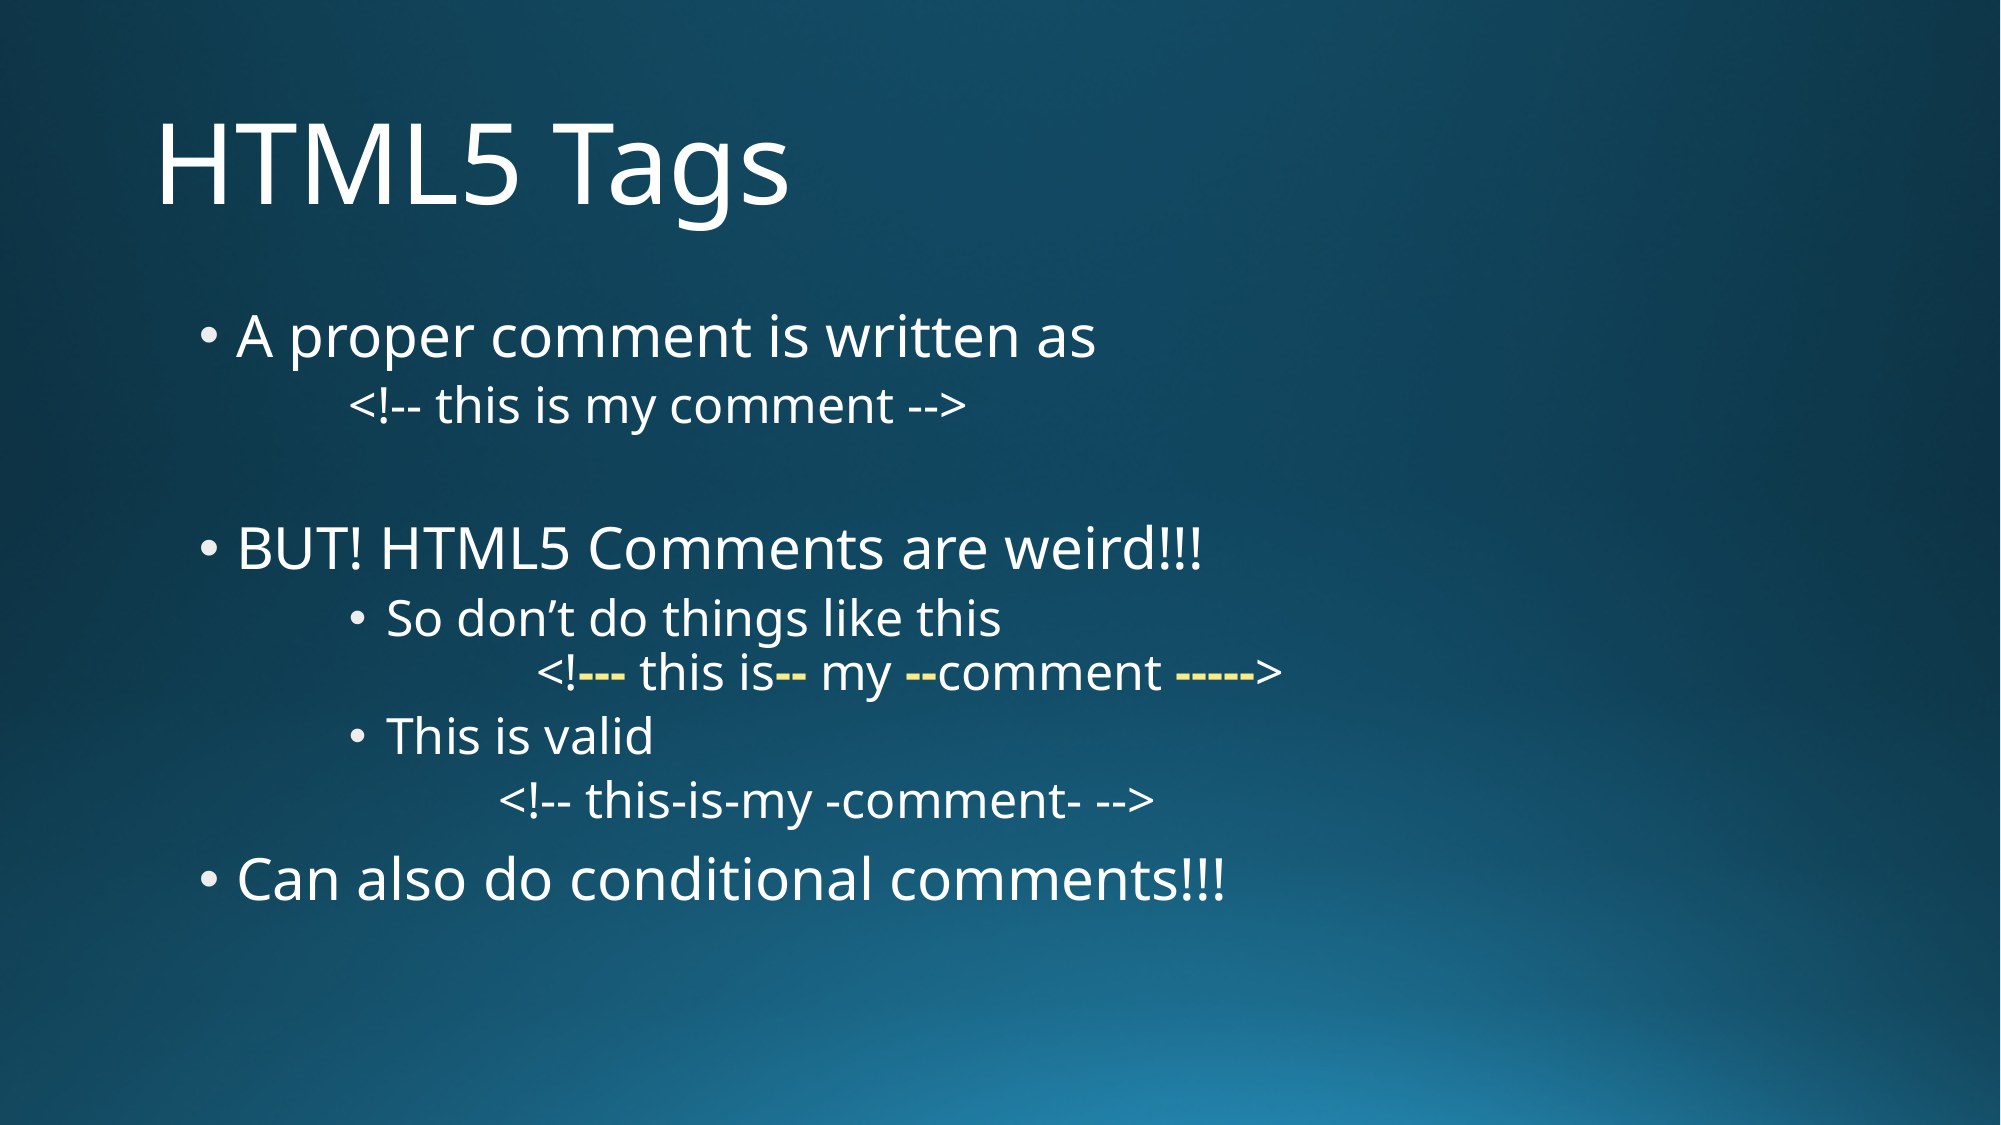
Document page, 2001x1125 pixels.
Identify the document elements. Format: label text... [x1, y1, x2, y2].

list A proper comment is written as <!-- this is my comment --> BUT! HTML5 Comments are weird!!! So don’t do things like this <!--- this is-- my --comment -----> This is valid <!-- this-is-my -comment- --> Can also do conditional comments!!! [183, 299, 1863, 1014]
title HTML5 Tags [137, 59, 1863, 278]
picture [0, 0, 2001, 1125]
